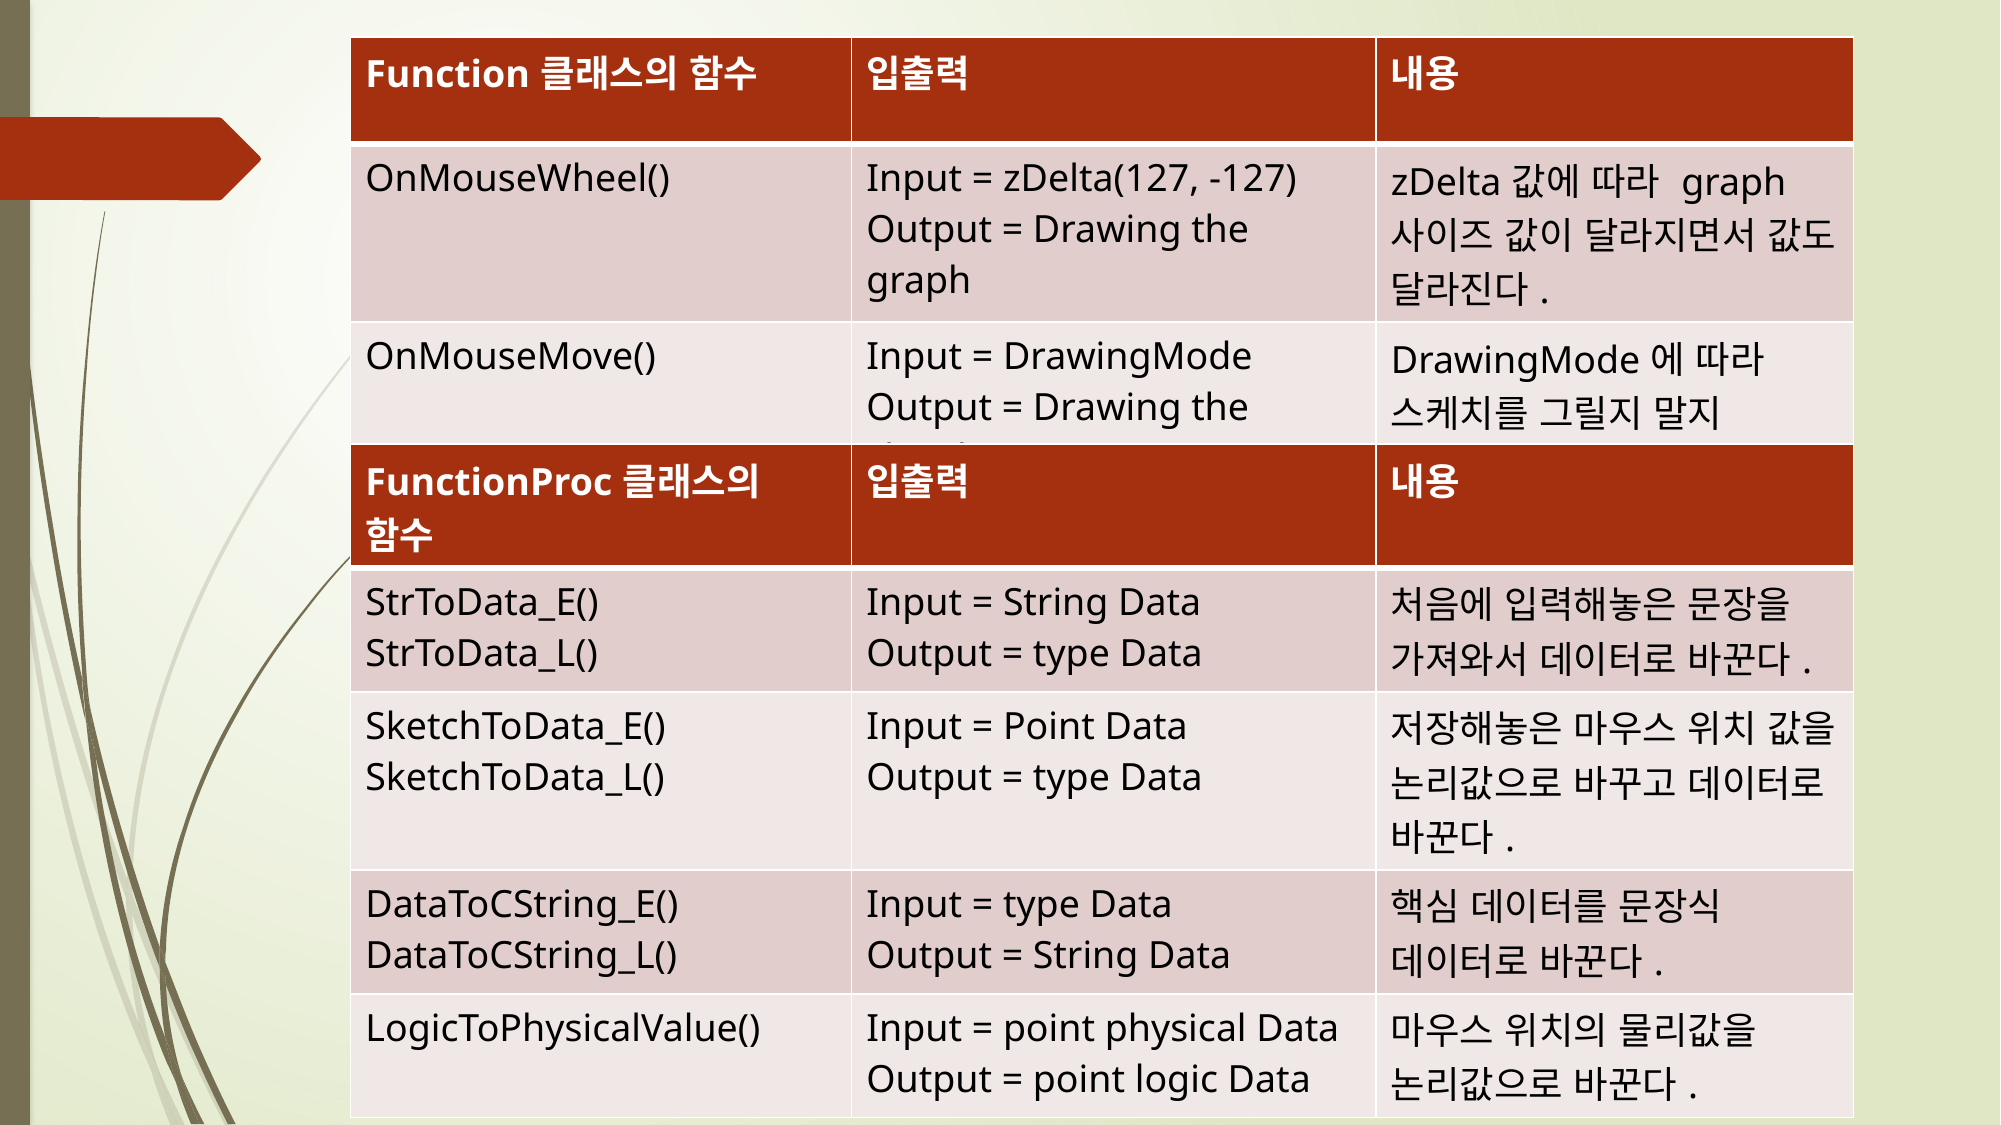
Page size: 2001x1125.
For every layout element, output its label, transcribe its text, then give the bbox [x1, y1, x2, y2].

table_header Function클래스의 함수 [351, 38, 851, 141]
table_cell OnMouseMove() [351, 323, 851, 443]
table_cell OnMouseWheel() [351, 147, 851, 321]
table_cell 핵심 데이터를 문장식 데이터로 바꾼다. [1377, 871, 1853, 993]
table_header 입출력 [852, 38, 1375, 141]
table_cell Input = Point Data Output = type Data [852, 693, 1375, 869]
table_header FunctionProc클래스의 함수 [351, 445, 851, 565]
table_header 입출력 [852, 445, 1375, 565]
table_cell DataToCString_E() DataToCString_L() [351, 871, 851, 993]
table_header 내용 [1377, 445, 1853, 565]
table_cell zDelta값에 따라 graph사이즈 값이 달라지면서 값도 달라진다. [1377, 147, 1853, 321]
table_cell Input = DrawingMode Output = Drawing the sketch [852, 323, 1375, 443]
table_cell 마우스 위치의 물리값을 논리값으로 바꾼다. [1377, 995, 1853, 1117]
table_cell StrToData_E() StrToData_L() [351, 571, 851, 691]
table_cell Input = point physical Data Output = point logic Data [852, 995, 1375, 1117]
table_cell SketchToData_E() SketchToData_L() [351, 693, 851, 869]
table_cell 저장해놓은 마우스 위치 값을 논리값으로 바꾸고 데이터로 바꾼다. [1377, 693, 1853, 869]
table_cell 처음에 입력해놓은 문장을 가져와서 데이터로 바꾼다. [1377, 571, 1853, 691]
table_cell Input = String Data Output = type Data [852, 571, 1375, 691]
table_header 내용 [1377, 38, 1853, 141]
table_cell LogicToPhysicalValue() [351, 995, 851, 1117]
table_cell Input = zDelta(127, -127) Output = Drawing the graph [852, 147, 1375, 321]
table_cell DrawingMode에 따라 스케치를 그릴지 말지 결정한다. [1377, 323, 1853, 443]
table_cell Input = type Data Output = String Data [852, 871, 1375, 993]
